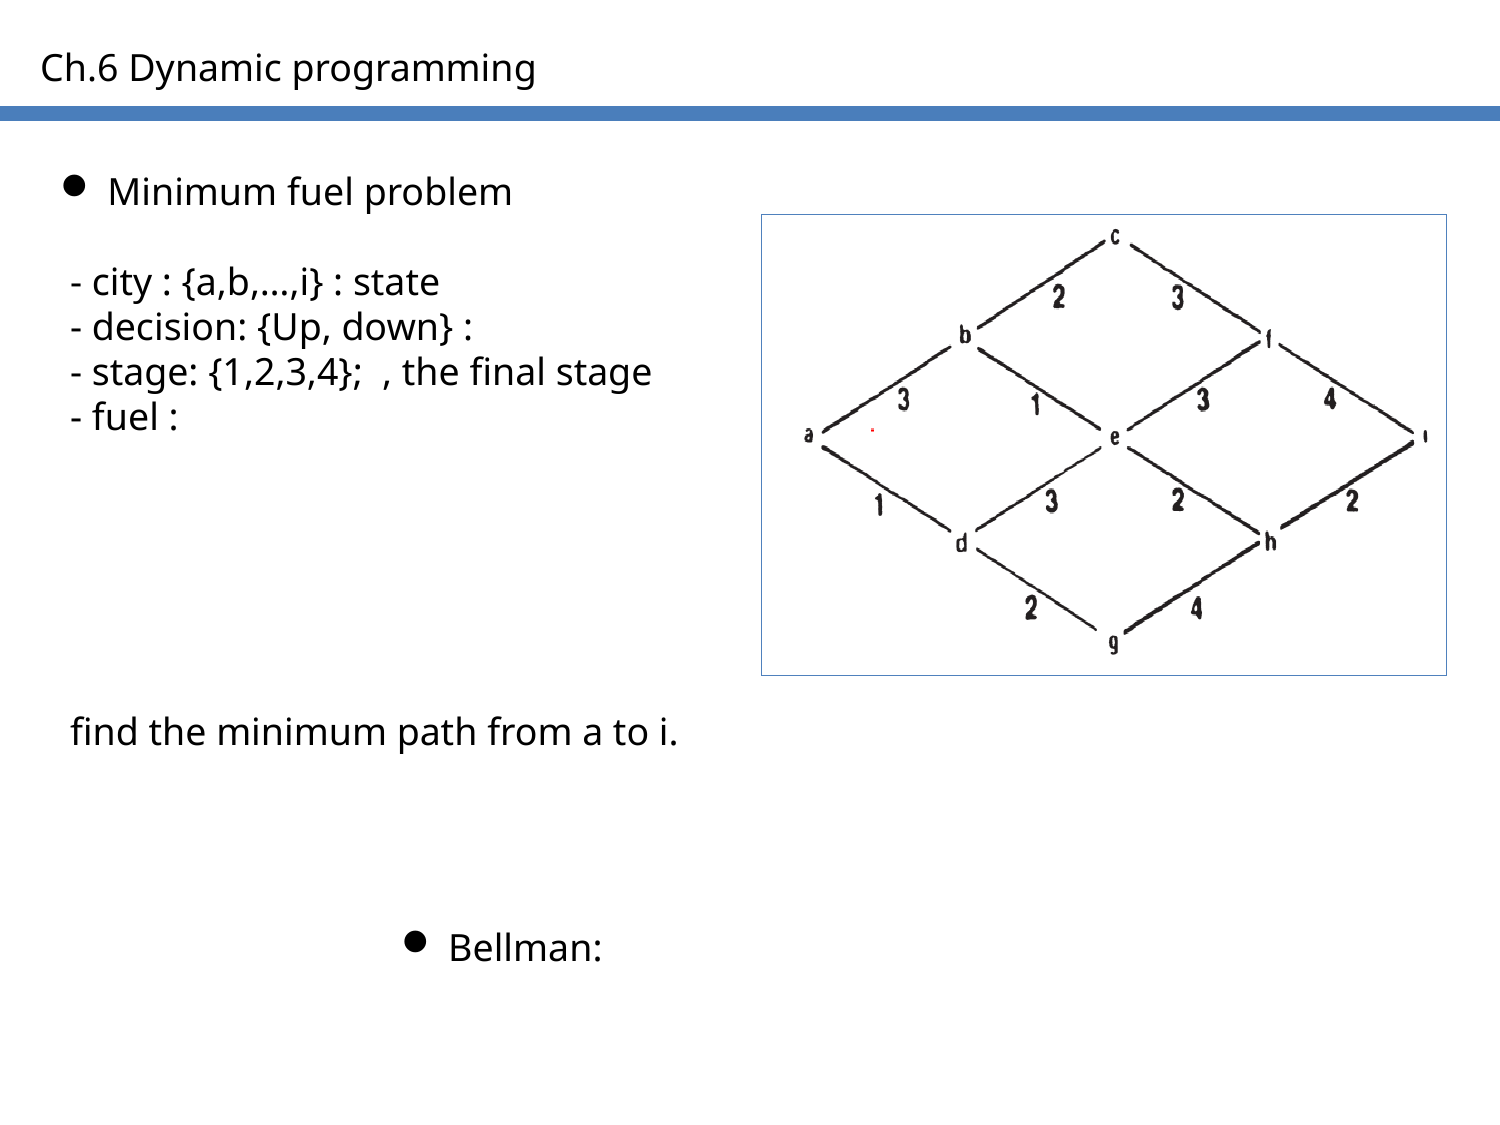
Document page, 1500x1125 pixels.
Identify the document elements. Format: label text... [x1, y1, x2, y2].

picture [761, 214, 1448, 676]
text_box Ch.6 Dynamic programming [25, 36, 562, 97]
